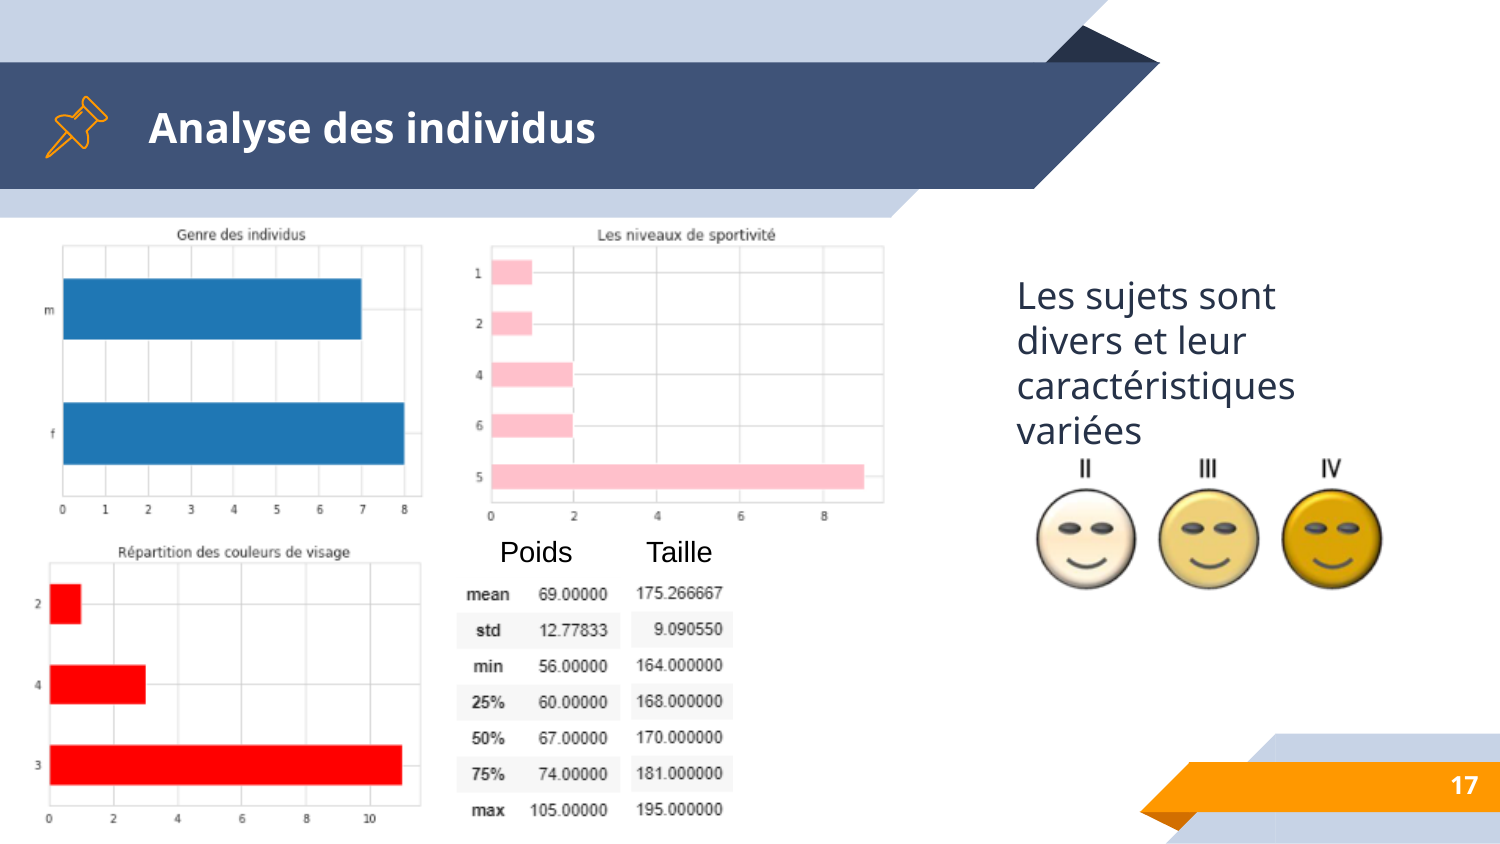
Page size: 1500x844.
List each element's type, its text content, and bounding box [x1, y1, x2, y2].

picture [454, 219, 910, 535]
title Analyse des individus [133, 64, 1035, 190]
text_box Poids Taille [485, 543, 750, 576]
picture [20, 539, 441, 838]
picture [1018, 449, 1393, 616]
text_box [45, 96, 108, 158]
slide_number 17 [1249, 760, 1494, 813]
text_box Les sujets sont divers et leur caractéristiques variées [1001, 265, 1393, 460]
picture [18, 219, 441, 531]
picture [454, 577, 621, 833]
picture [631, 576, 734, 825]
